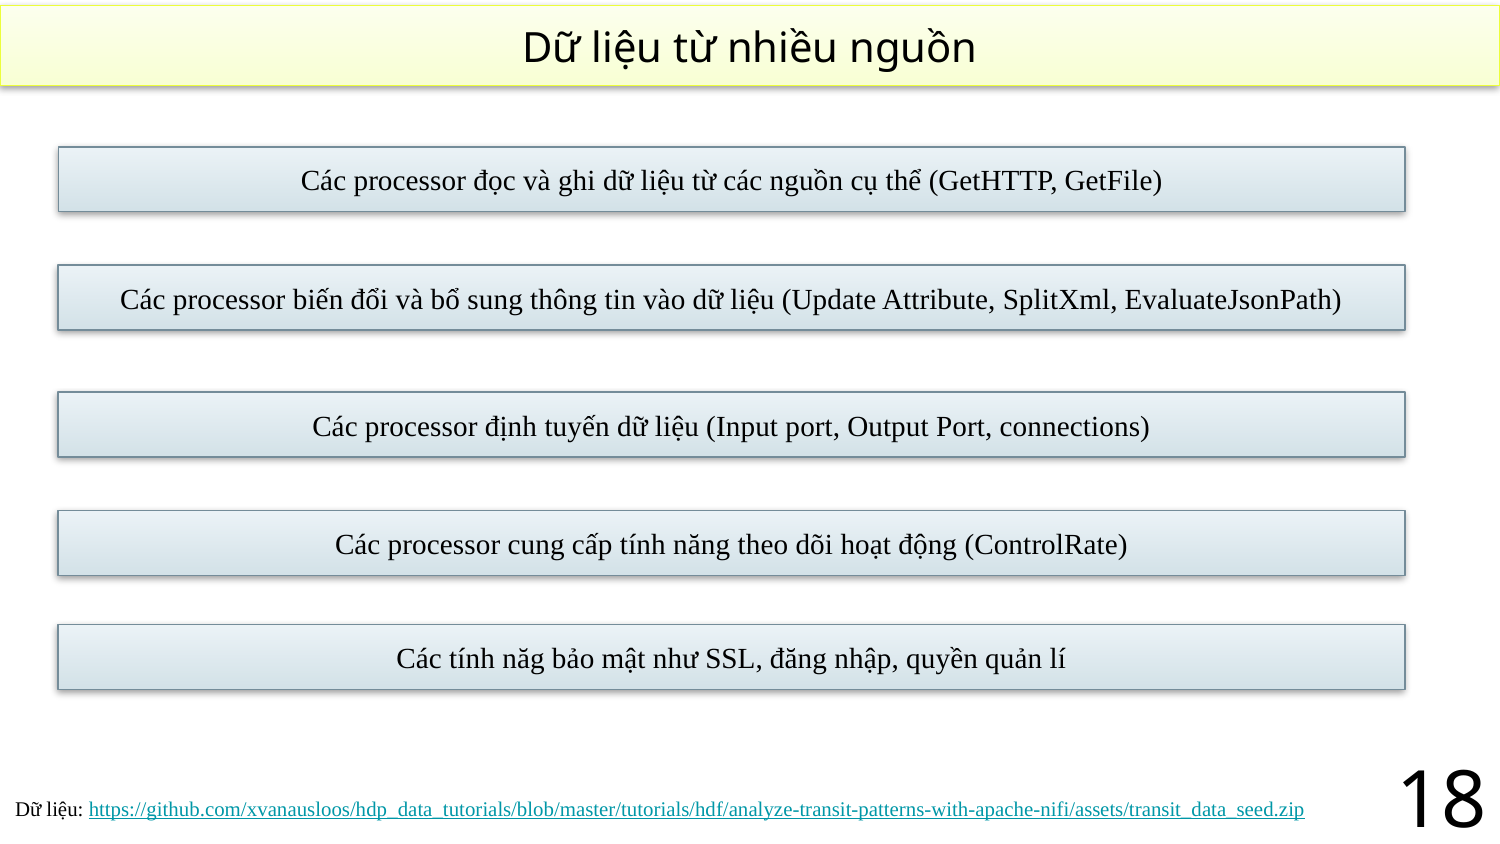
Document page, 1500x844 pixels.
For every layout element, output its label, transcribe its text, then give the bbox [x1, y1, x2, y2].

text_box Các processor biến đổi và bổ sung thông tin vào dữ liệu (Update Attribute, SplitXml, EvaluateJsonPath) [57, 264, 1406, 331]
text_box Dữ liệu: https://github.com/xvanausloos/hdp_data_tutorials/blob/master/tutorials/hdf/analyze-transit-patterns-with-apache-nifi/assets/transit_data_seed.zip [0, 783, 1381, 834]
text_box Các processor cung cấp tính năng theo dõi hoạt động (ControlRate) [57, 510, 1406, 576]
text_box Các processor định tuyến dữ liệu (Input port, Output Port, connections) [57, 391, 1406, 458]
text_box Các processor đọc và ghi dữ liệu từ các nguồn cụ thể (GetHTTP, GetFile) [58, 146, 1406, 212]
text_box 18 [1381, 733, 1500, 844]
text_box Các tính năg bảo mật như SSL, đăng nhập, quyền quản lí [57, 624, 1406, 690]
text_box Dữ liệu từ nhiều nguồn [0, 5, 1500, 86]
